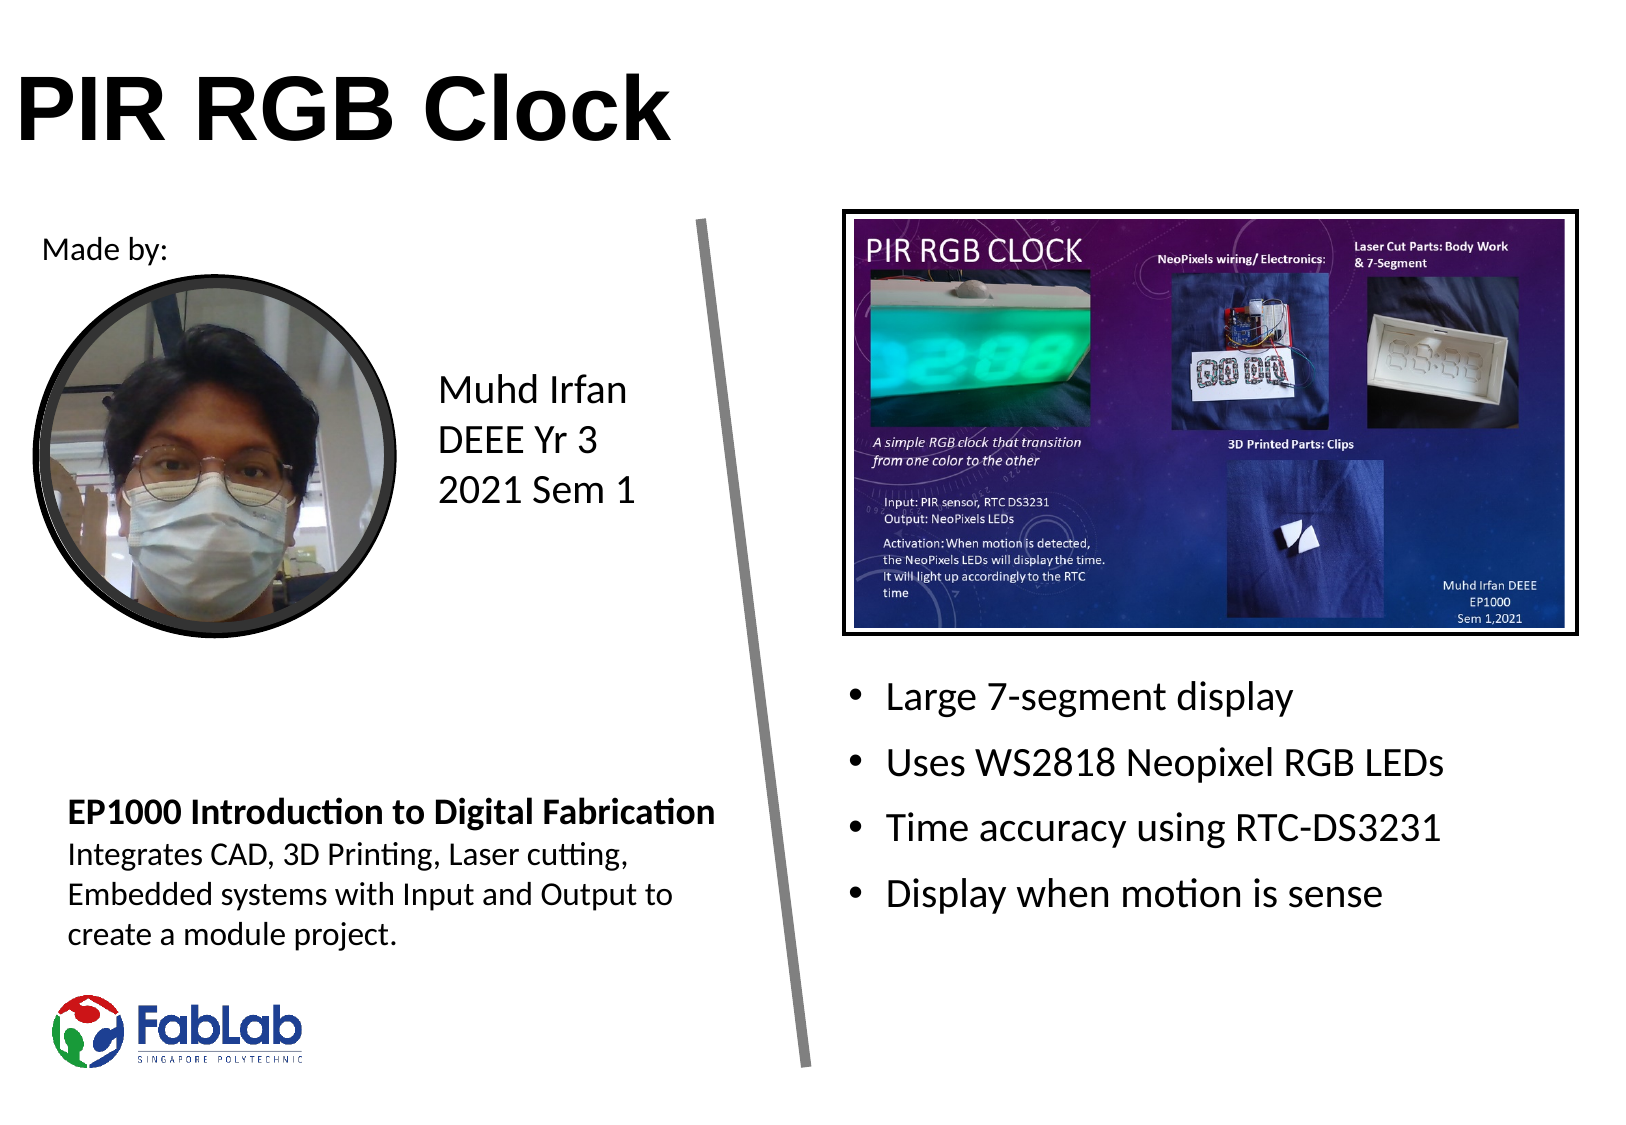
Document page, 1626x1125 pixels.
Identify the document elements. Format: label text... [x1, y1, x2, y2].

picture [854, 218, 1565, 628]
picture [52, 995, 302, 1068]
title PIR RGB Clock [0, 1, 1402, 219]
picture [44, 282, 390, 628]
list Muhd Irfan DEEE Yr 3 2021 Sem 1 [422, 354, 771, 628]
list Large 7-segment display Uses WS2818 Neopixel RGB LEDs Time accuracy using RTC-DS3231 Display when motion is sense [833, 666, 1582, 1050]
